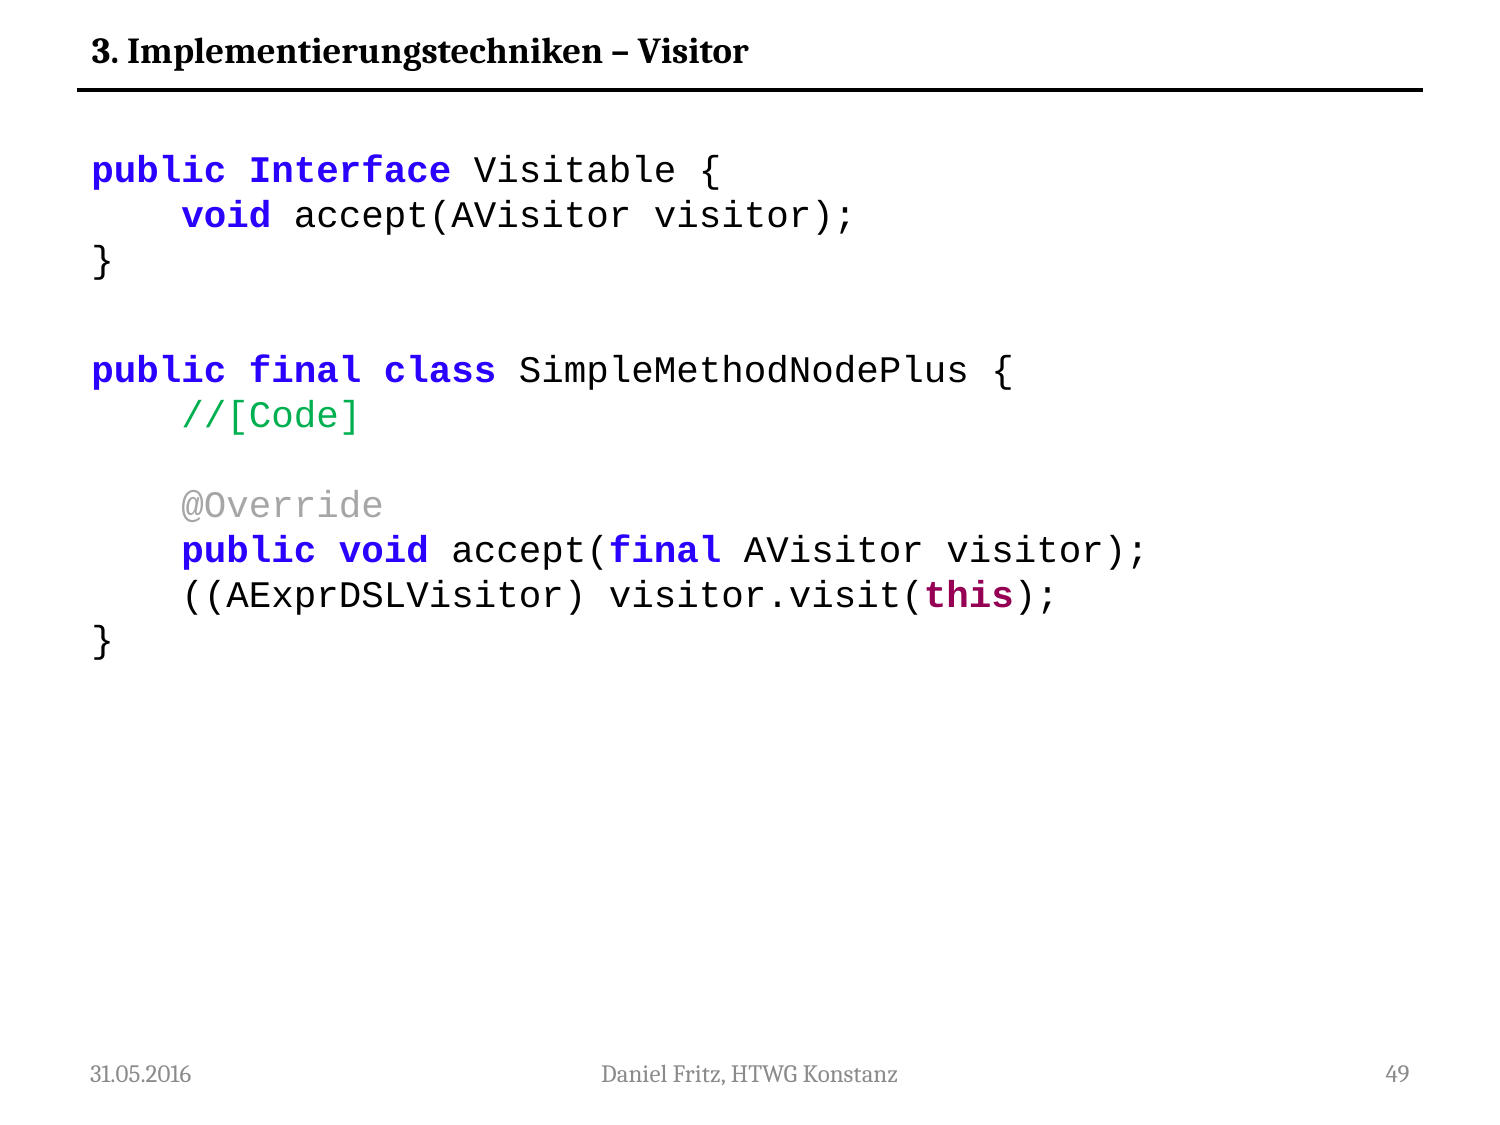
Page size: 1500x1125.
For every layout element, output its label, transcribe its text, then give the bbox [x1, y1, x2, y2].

footer Daniel Fritz, HTWG Konstanz [512, 1042, 988, 1103]
text_box public Interface Visitable { void accept(AVisitor visitor); } [76, 137, 1424, 287]
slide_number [75, 1042, 425, 1103]
list 3. Implementierungstechniken – Visitor [76, 19, 1424, 79]
text_box public final class SimpleMethodNodePlus { //[Code] @Override public void accept(final AVisitor visitor); ((AExprDSLVisitor) visitor.visit(this); } [76, 338, 1424, 668]
slide_number 49 [1074, 1042, 1425, 1103]
